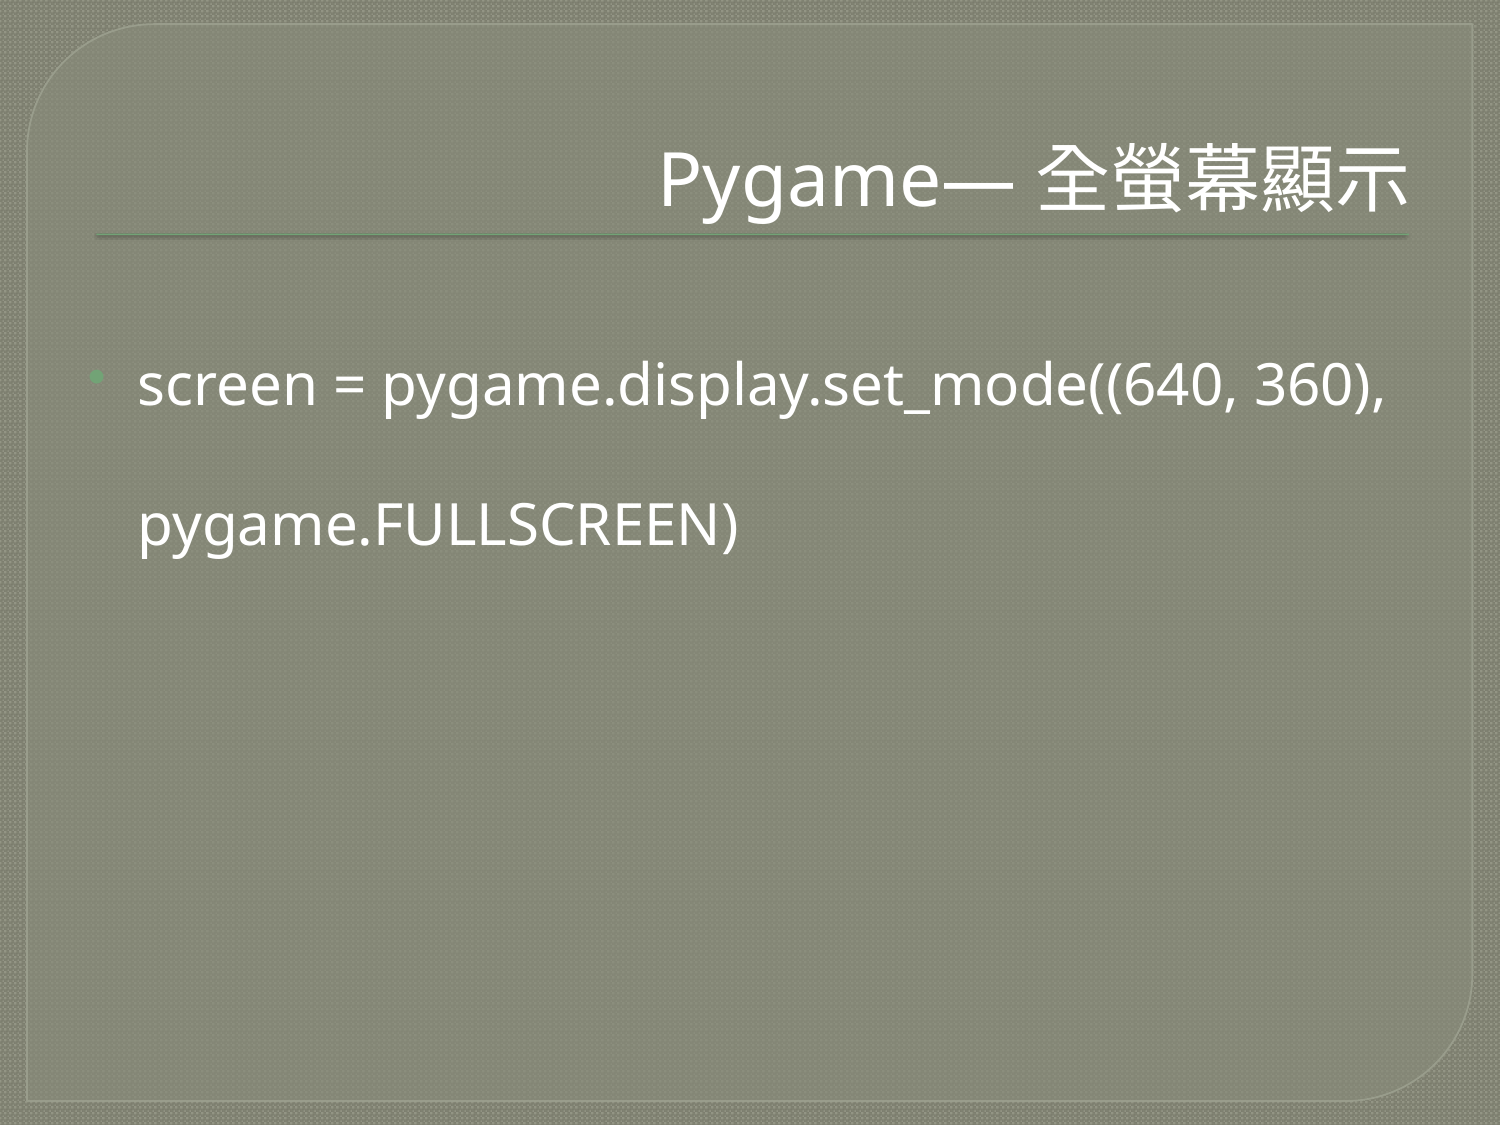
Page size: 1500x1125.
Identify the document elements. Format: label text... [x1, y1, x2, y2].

list screen = pygame.display.set_mode((640, 360), pygame.FULLSCREEN) [75, 270, 1425, 1013]
title Pygame—全螢幕顯示 [75, 41, 1425, 230]
